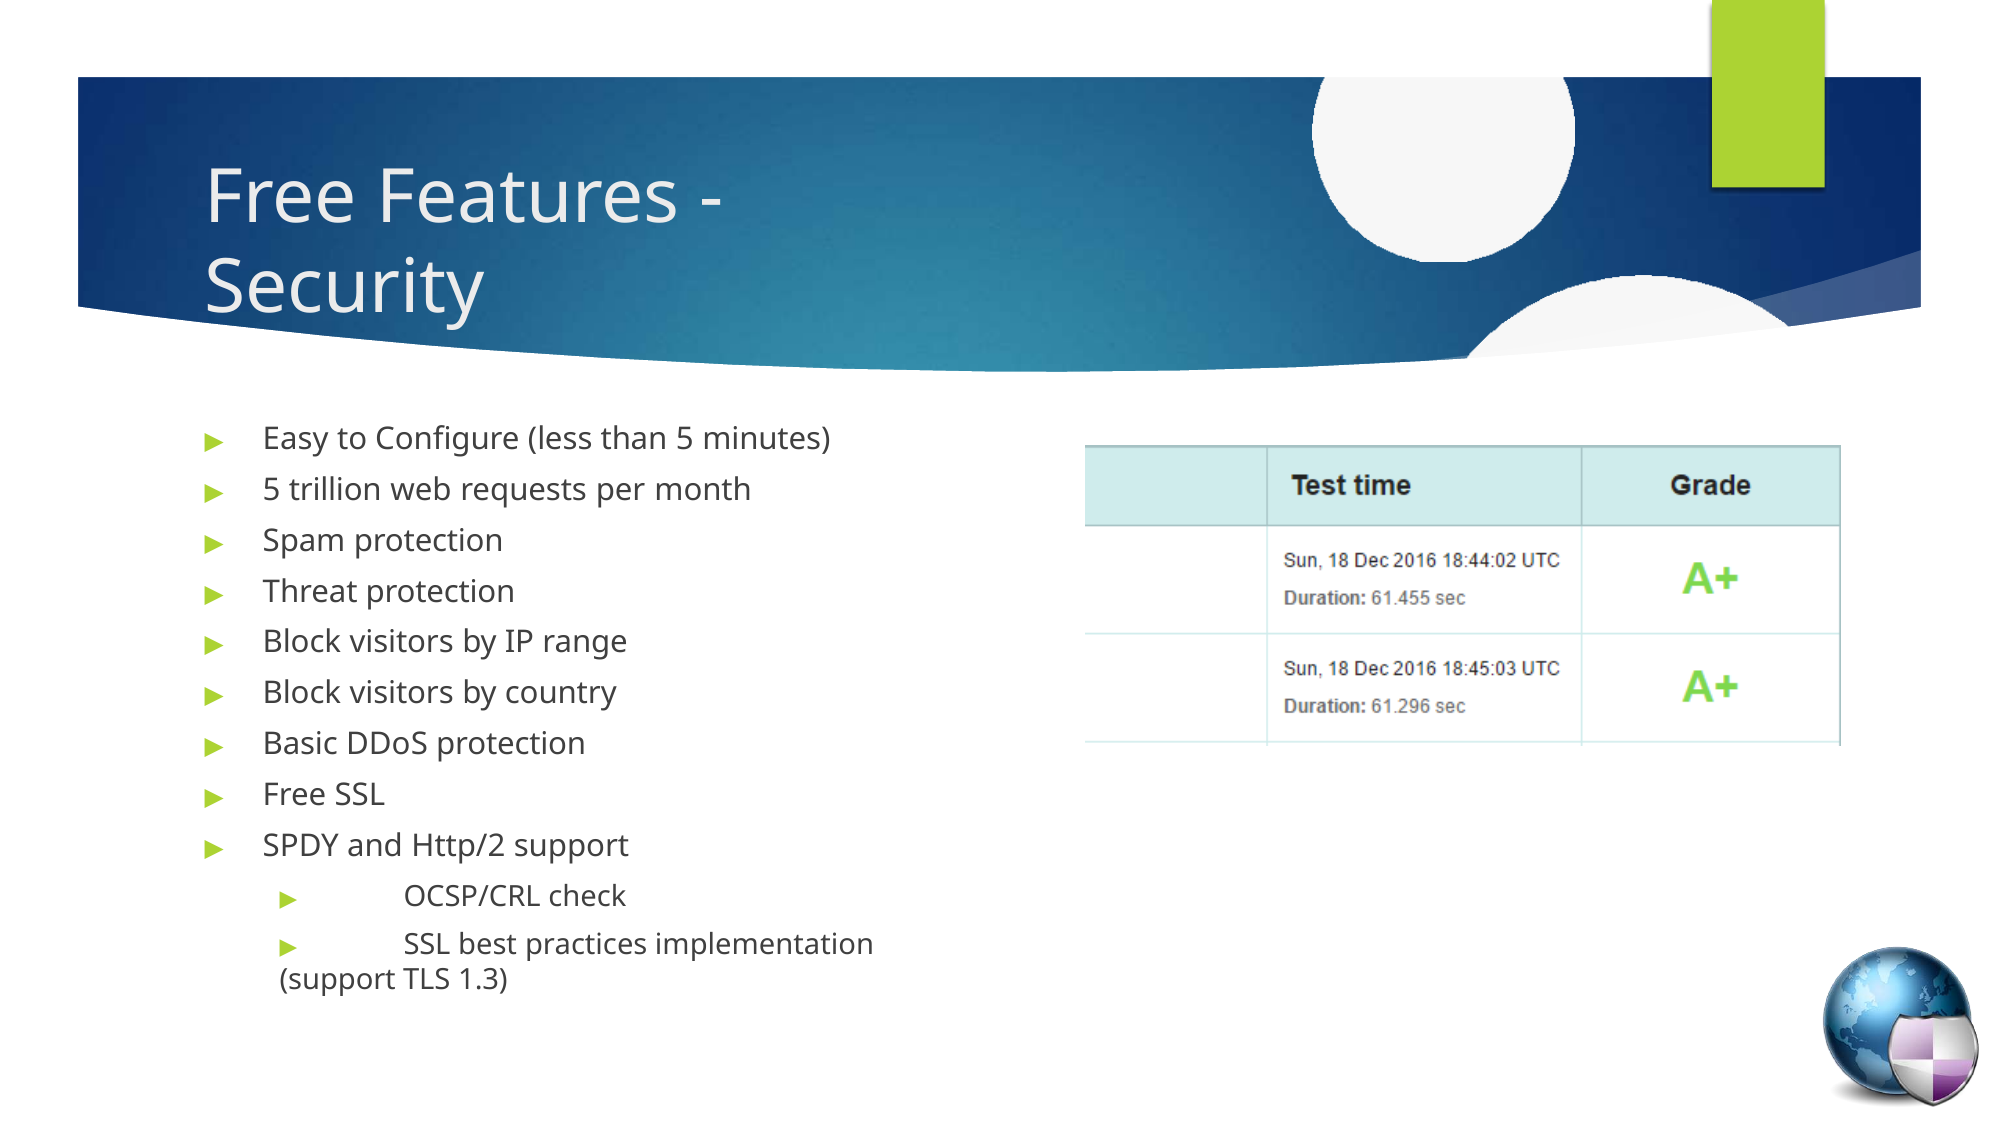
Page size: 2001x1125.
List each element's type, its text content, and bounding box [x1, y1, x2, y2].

title Free Features - Security [202, 145, 982, 336]
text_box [1085, 445, 1982, 1108]
picture [79, 0, 1920, 371]
text_box ▶ Easy to Configure (less than 5 minutes) ▶ 5 trillion web requests per month ▶ Spam protection ▶ Threat protection ▶ Block visitors by IP range ▶ Block visitors by country ▶ Basic DDoS protection ▶ Free SSL ▶ SPDY and Http/2 support ▶ OCSP/CRL check ▶ SSL best practices implementation (support TLS 1.3) [202, 403, 996, 996]
